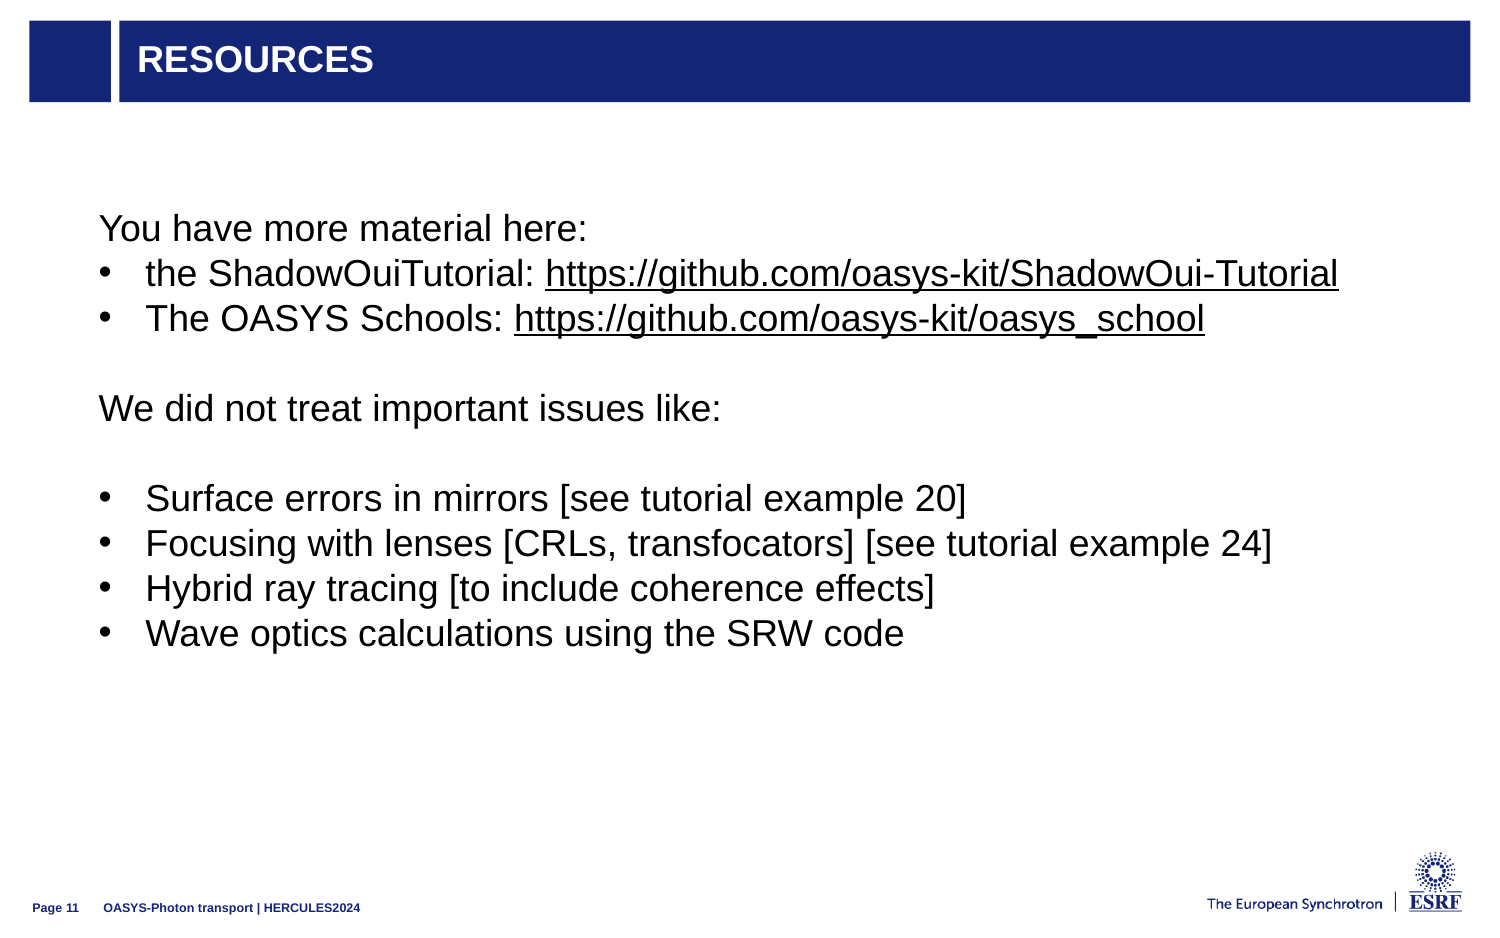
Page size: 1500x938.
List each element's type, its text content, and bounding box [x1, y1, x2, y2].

slide_number Page 11 [32, 886, 101, 916]
title RESOURCES [119, 20, 1471, 103]
footer OASYS-Photon transport | HERCULES2024 [103, 886, 1108, 916]
text_box You have more material here: the ShadowOuiTutorial: https://github.com/oasys-kit/ShadowOui-Tutorial The OASYS Schools: https://github.com/oasys-kit/oasys_school We did not treat important issues like: Surface errors in mirrors [see tutorial example 20] Focusing with lenses [CRLs, transfocators] [see tutorial example 24] Hybrid ray tracing [to include coherence effects] Wave optics calculations using the SRW code [83, 197, 1354, 707]
picture [1175, 831, 1500, 938]
